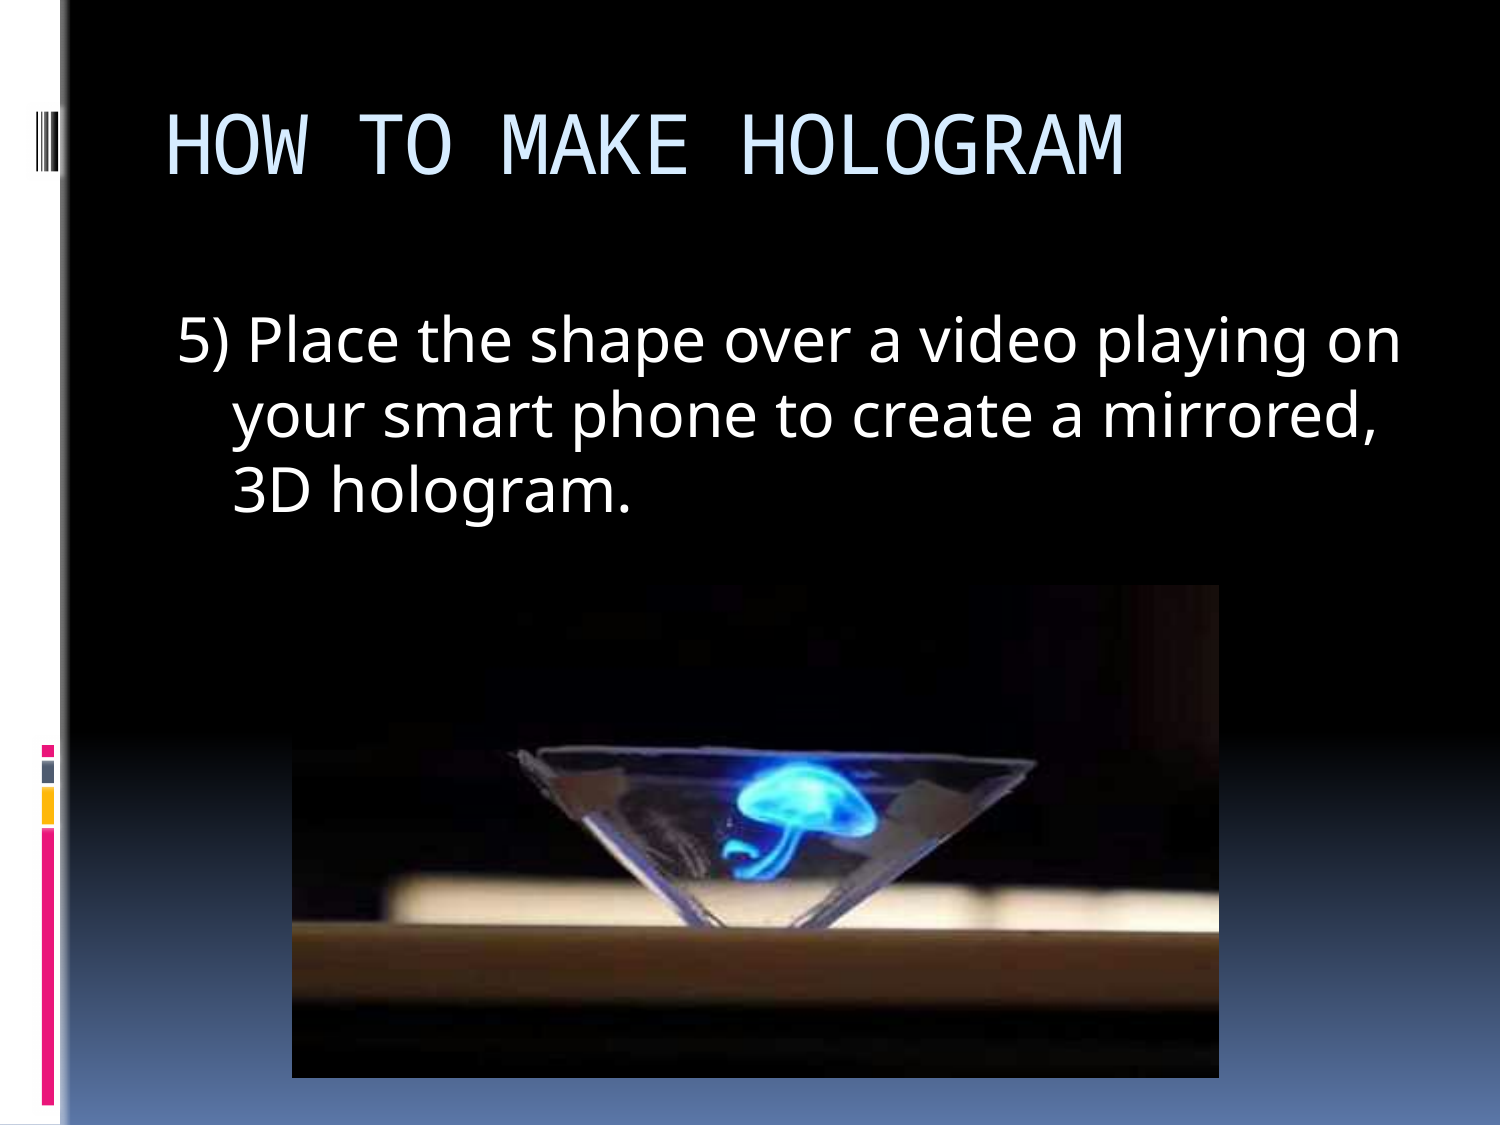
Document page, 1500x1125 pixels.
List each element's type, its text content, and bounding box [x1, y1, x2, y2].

picture [292, 585, 1220, 1079]
list 5) Place the shape over a video playing on your smart phone to create a mirrored, 3D hologram. [150, 292, 1425, 1043]
title HOW TO MAKE HOLOGRAM [150, 83, 1425, 234]
